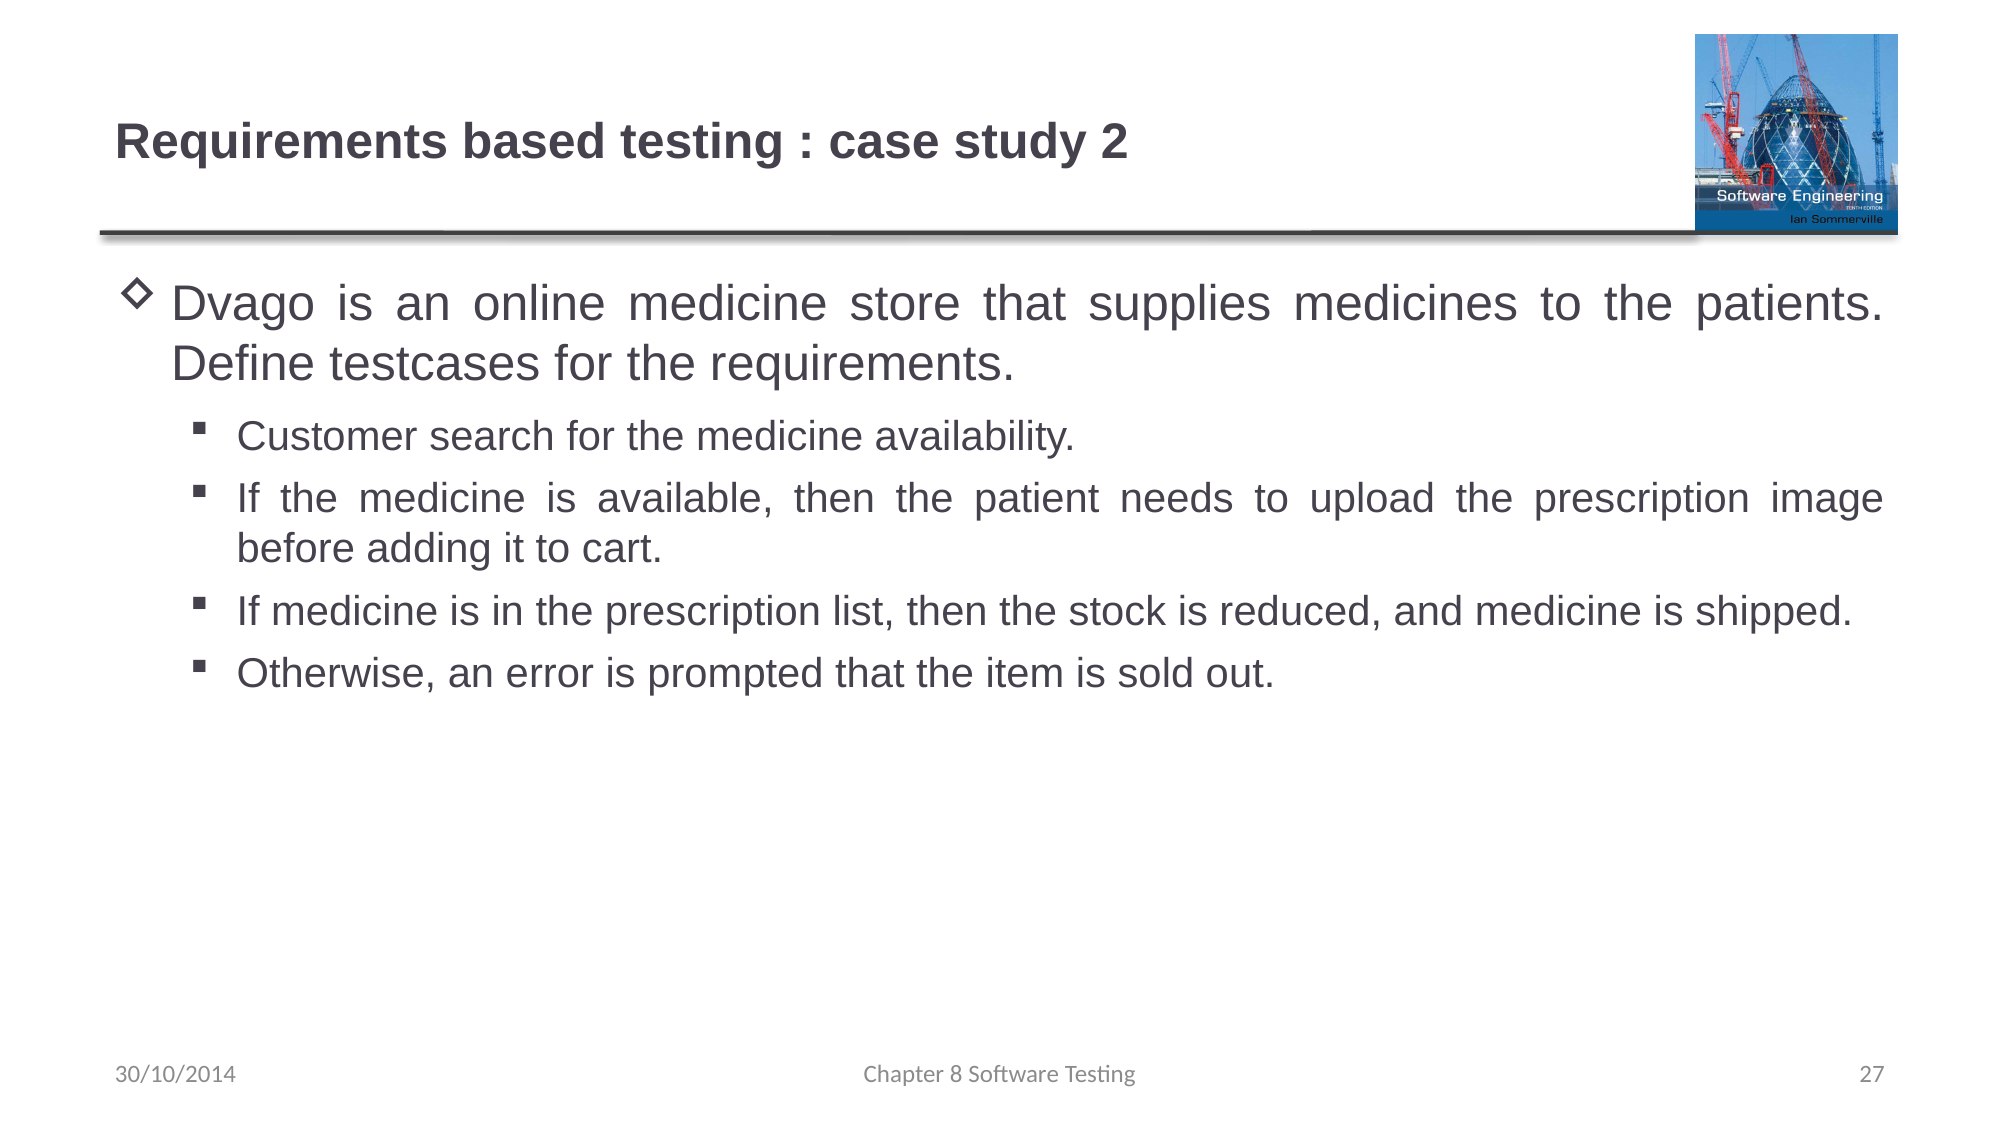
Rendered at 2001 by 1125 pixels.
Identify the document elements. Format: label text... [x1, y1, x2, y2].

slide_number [99, 1042, 567, 1103]
title Requirements based testing : case study 2 [99, 44, 1696, 233]
picture [1695, 34, 1898, 230]
list Dvago is an online medicine store that supplies medicines to the patients. Define testcases for the requirements. Customer search for the medicine availability. If the medicine is available, then the patient needs to upload the prescription image before adding it to cart. If medicine is in the prescription list, then the stock is reduced, and medicine is shipped. Otherwise, an error is prompted that the item is sold out. [99, 262, 1900, 1005]
footer Chapter 8 Software Testing [683, 1042, 1317, 1103]
slide_number 27 [1433, 1042, 1900, 1103]
